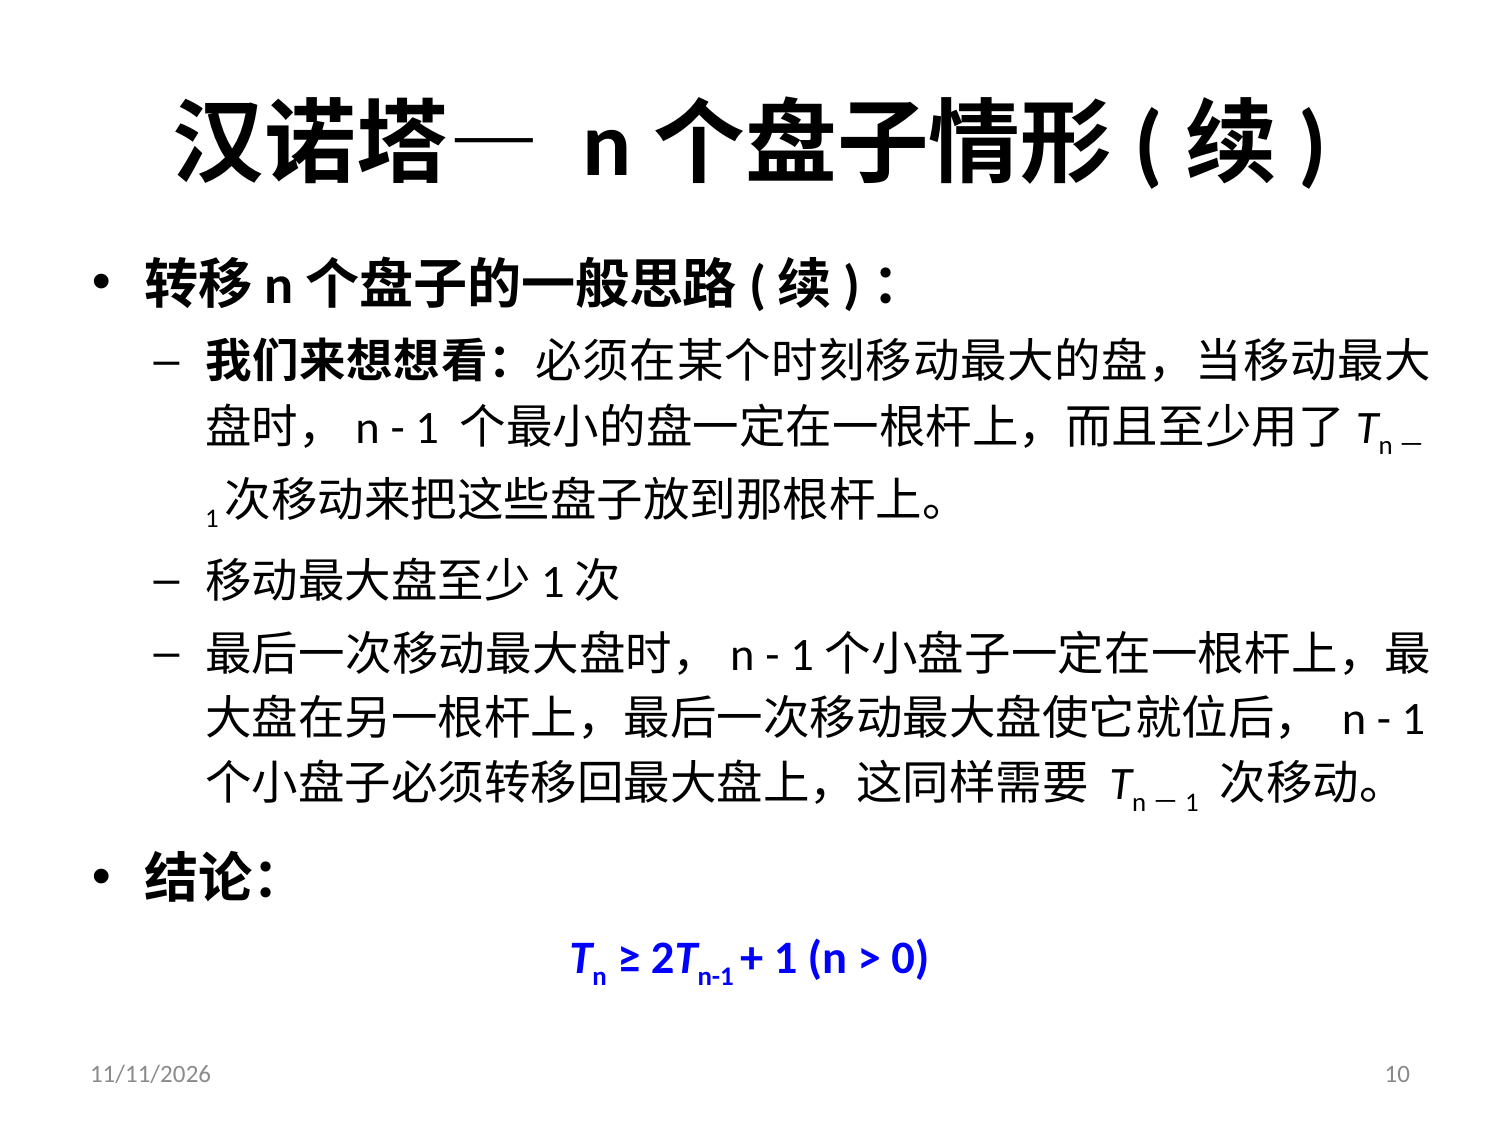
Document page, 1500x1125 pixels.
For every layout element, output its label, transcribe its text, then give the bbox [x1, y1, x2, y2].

list 转移n个盘子的一般思路(续)： 我们来想想看：必须在某个时刻移动最大的盘，当移动最大盘时，n - 1 个最小的盘一定在一根杆上，而且至少用了Tn－1次移动来把这些盘子放到那根杆上。 移动最大盘至少1次 最后一次移动最大盘时，n - 1个小盘子一定在一根杆上，最大盘在另一根杆上，最后一次移动最大盘使它就位后， n - 1个小盘子必须转移回最大盘上，这同样需要 Tn－1 次移动。 结论： Tn ≥ 2Tn-1 + 1 (n > 0) [76, 231, 1447, 1047]
title 汉诺塔— n个盘子情形(续) [75, 45, 1425, 233]
slide_number 10 [1074, 1042, 1425, 1103]
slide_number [75, 1042, 425, 1103]
